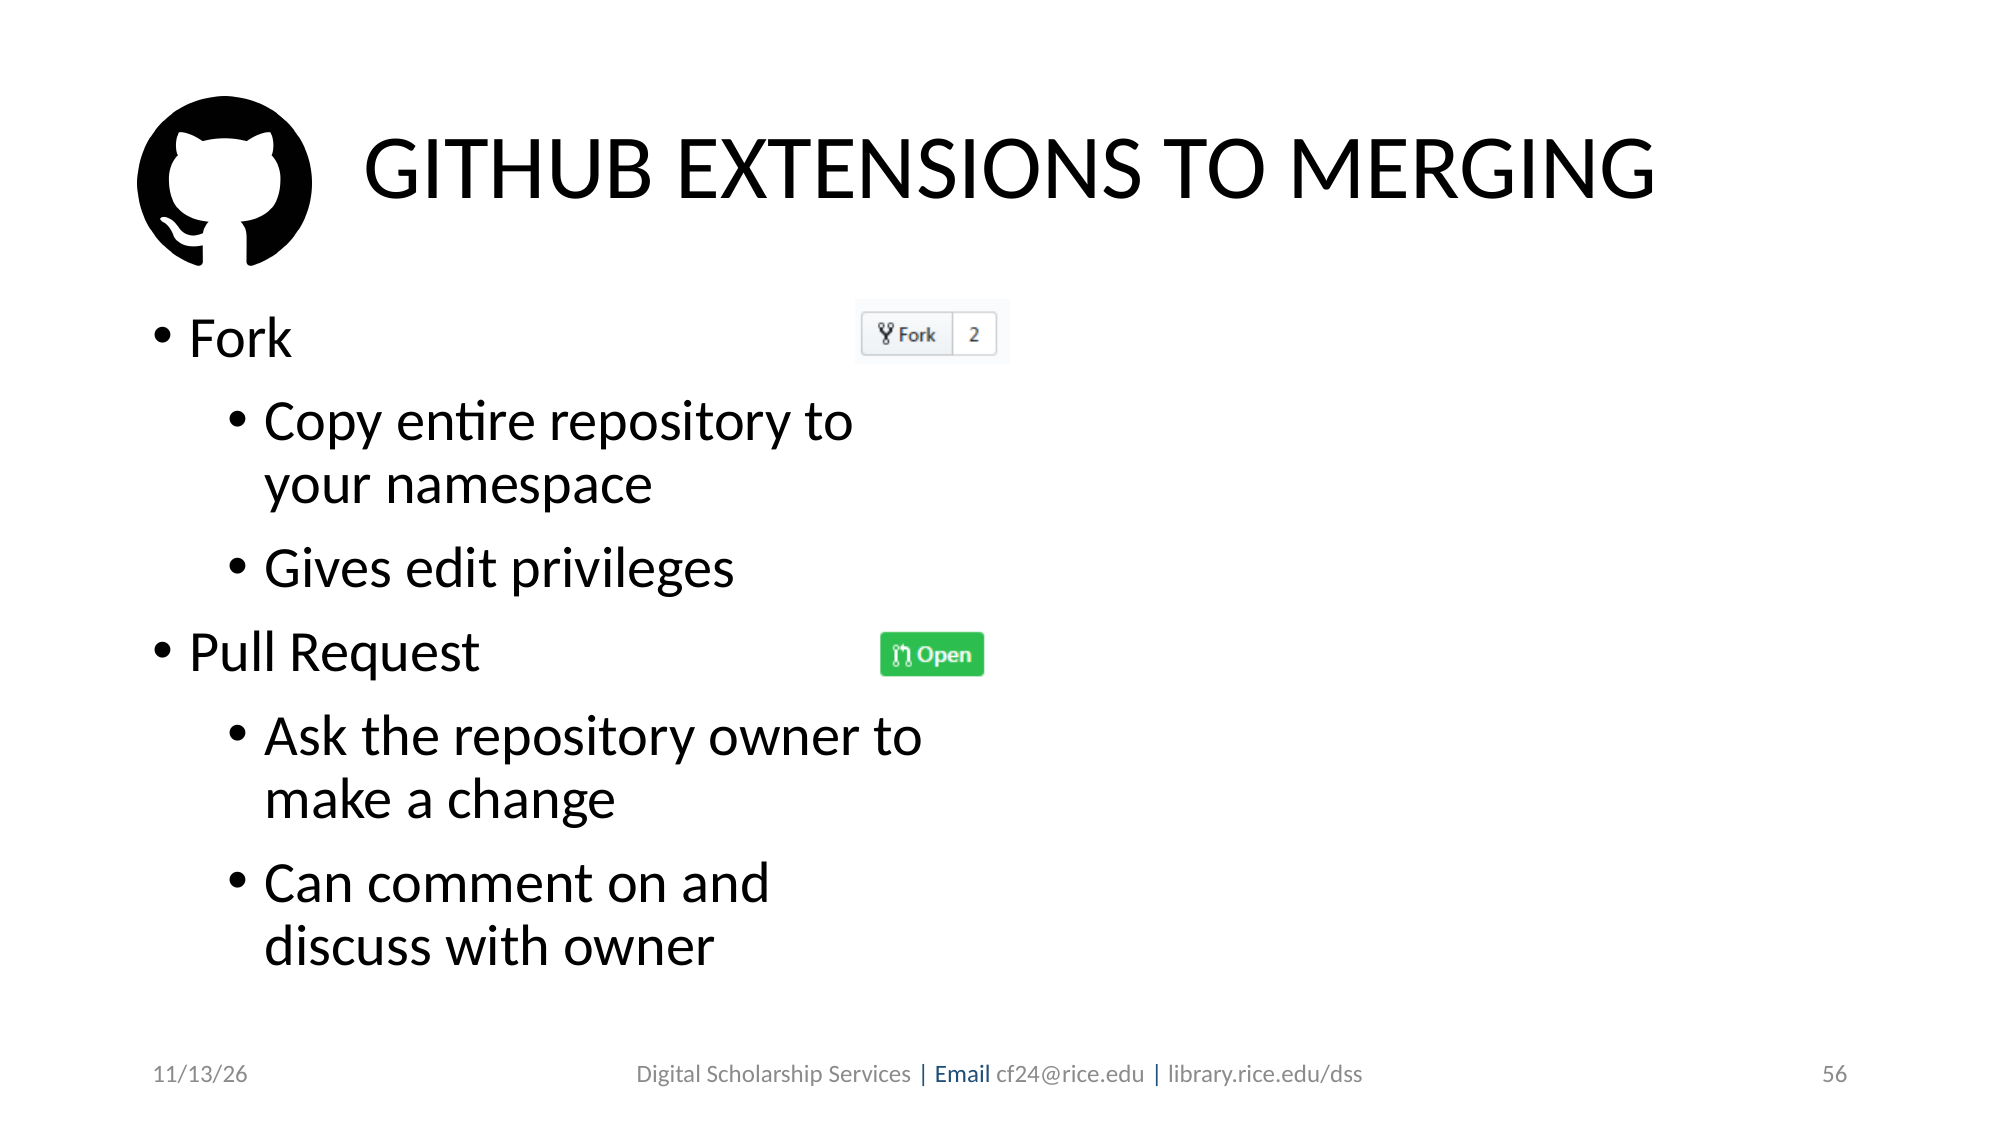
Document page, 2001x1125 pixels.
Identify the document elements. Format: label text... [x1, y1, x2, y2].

text_box 56 [1412, 1042, 1863, 1103]
picture [137, 96, 312, 270]
picture [868, 626, 997, 687]
text_box 9/29/2019 [137, 1042, 587, 1103]
text_box GITHUB EXTENSIONS TO MERGING [348, 59, 1863, 278]
text_box Fork Copy entire repository to your namespace Gives edit privileges Pull Request Ask the repository owner to make a change Can comment on and discuss with owner [137, 299, 949, 1014]
picture [854, 299, 1011, 364]
text_box Digital Scholarship Services | Email cf24@rice.edu | library.rice.edu/dss [587, 1042, 1412, 1103]
